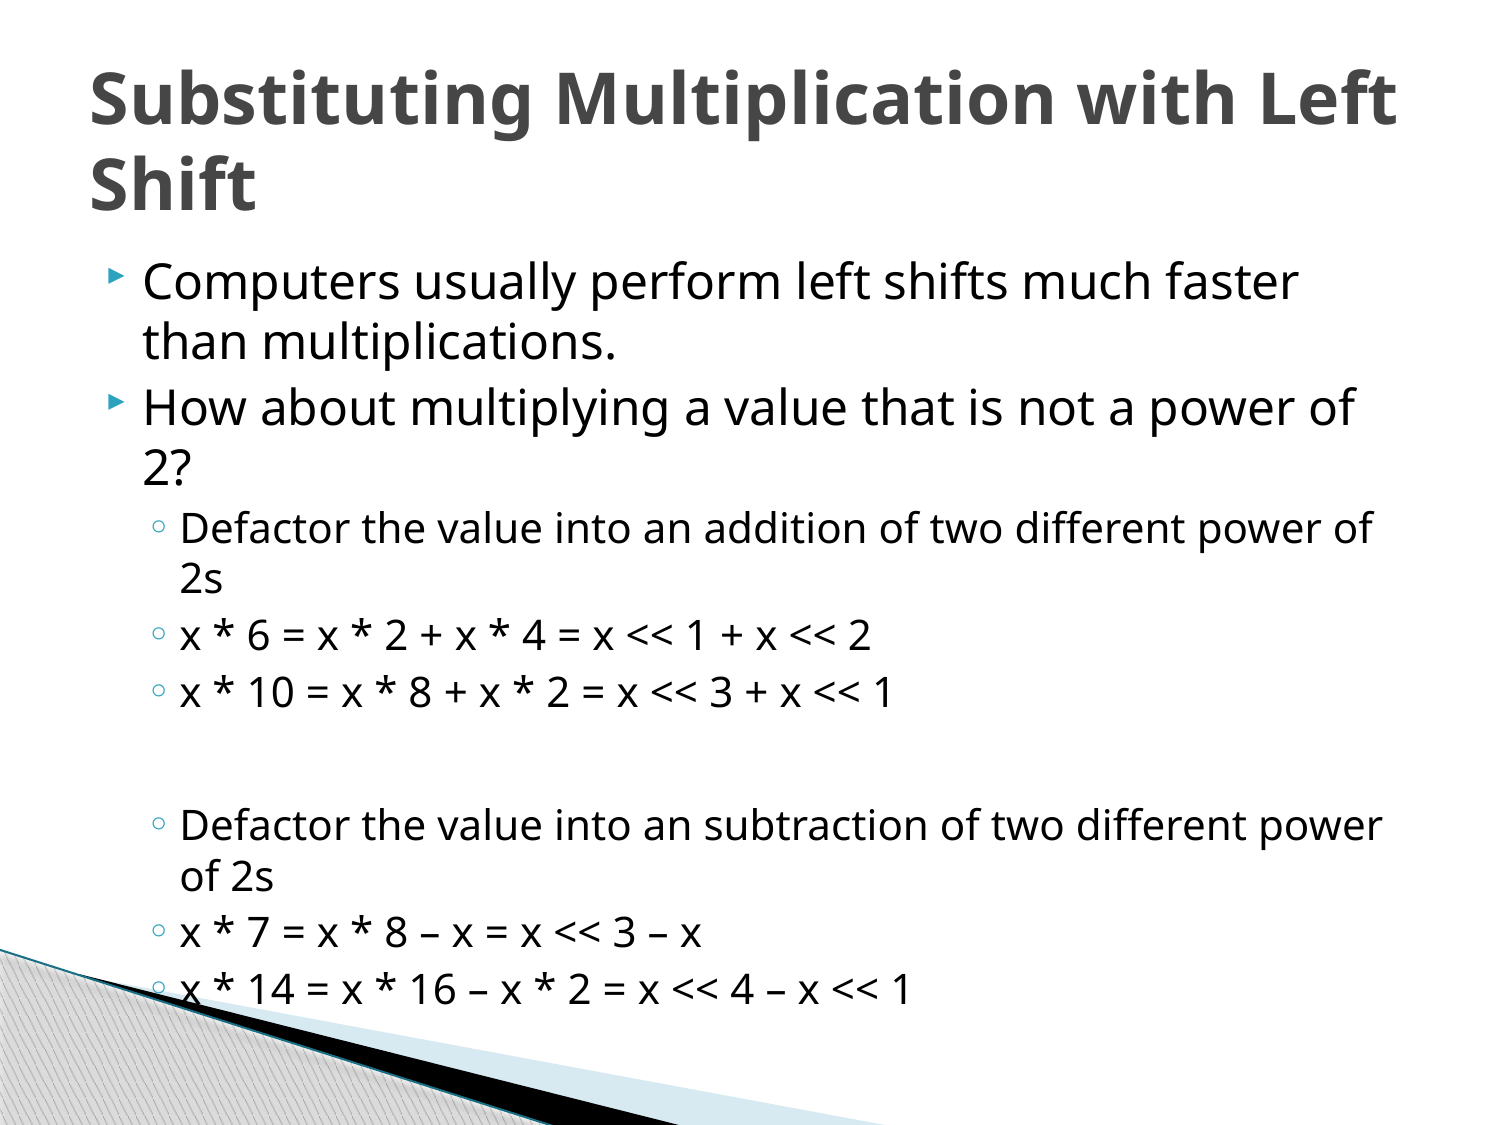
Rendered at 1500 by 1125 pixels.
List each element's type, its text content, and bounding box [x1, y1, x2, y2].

list Computers usually perform left shifts much faster than multiplications. How about multiplying a value that is not a power of 2? Defactor the value into an addition of two different power of 2s x * 6 = x * 2 + x * 4 = x << 1 + x << 2 x * 10 = x * 8 + x * 2 = x << 3 + x << 1 Defactor the value into an subtraction of two different power of 2s x * 7 = x * 8 – x = x << 3 – x x * 14 = x * 16 – x * 2 = x << 4 – x << 1 [75, 243, 1425, 1024]
title Substituting Multiplication with Left Shift [75, 45, 1425, 233]
